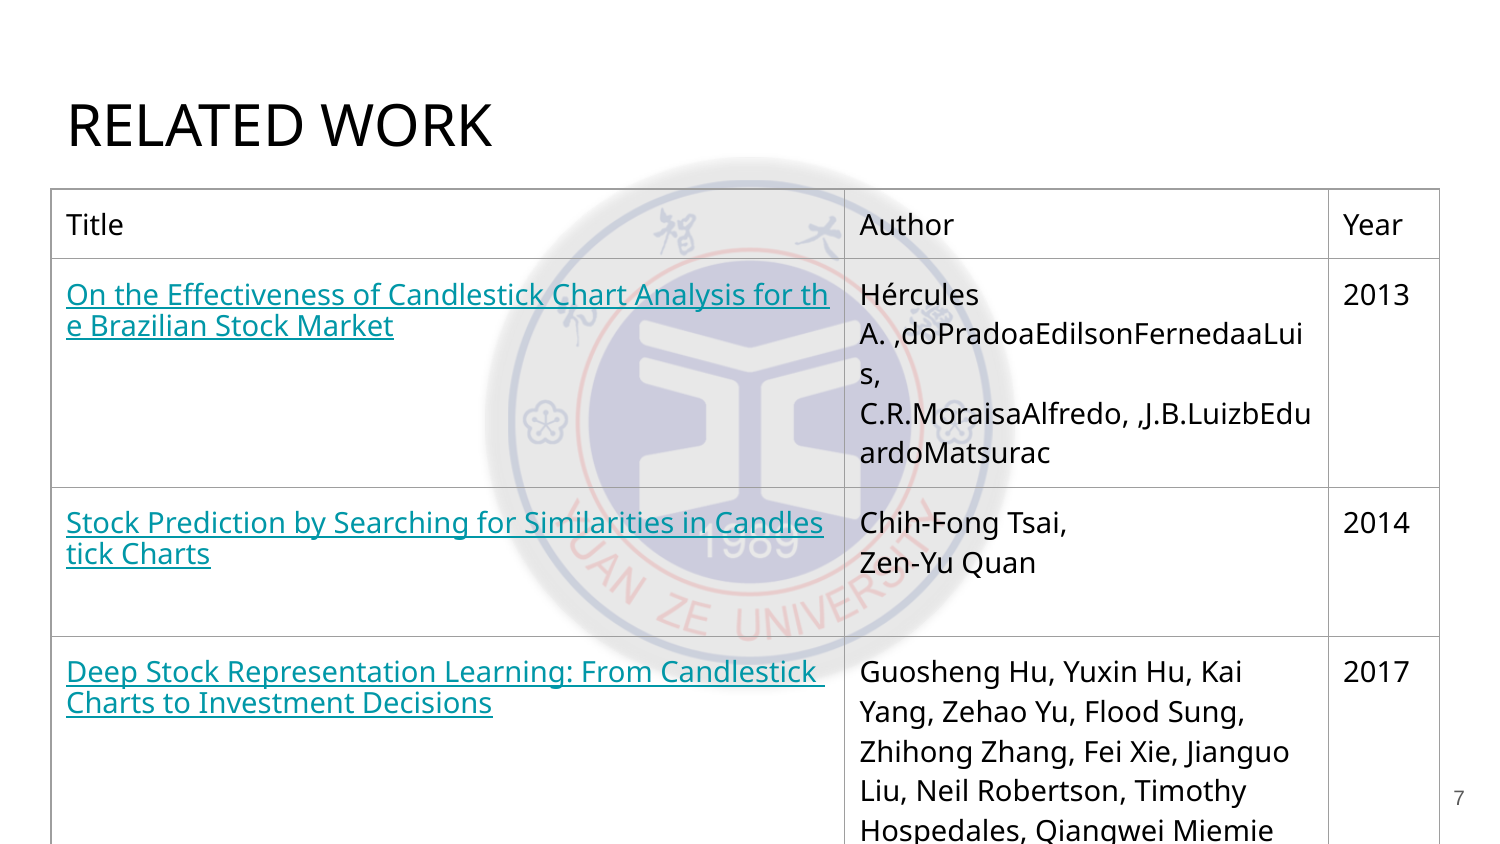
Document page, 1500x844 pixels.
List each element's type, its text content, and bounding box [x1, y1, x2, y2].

table_header Author [845, 190, 1328, 258]
table_header Year [1329, 190, 1439, 258]
table_cell Deep Stock Representation Learning: From Candlestick Charts to Investment Decisions [52, 637, 844, 844]
table_header Title [52, 190, 844, 258]
table_cell Hércules A. ,doPradoaEdilsonFernedaaLuis, C.R.MoraisaAlfredo, ,J.B.LuizbEduardoMatsurac [845, 259, 1328, 487]
slide_number ‹#› [1440, 764, 1480, 830]
title RELATED WORK [51, 72, 1449, 167]
table_cell 2013 [1329, 259, 1439, 487]
table_cell 2014 [1329, 488, 1439, 636]
table_cell 2017 [1329, 637, 1439, 844]
table_cell Guosheng Hu, Yuxin Hu, Kai Yang, Zehao Yu, Flood Sung, Zhihong Zhang, Fei Xie, Jianguo Liu, Neil Robertson, Timothy Hospedales, Qiangwei Miemie [845, 637, 1328, 844]
table_cell Chih-Fong Tsai, Zen-Yu Quan [845, 488, 1328, 636]
table_cell Stock Prediction by Searching for Similarities in Candlestick Charts [52, 488, 844, 636]
table_cell On the Effectiveness of Candlestick Chart Analysis for the Brazilian Stock Market [52, 259, 844, 487]
